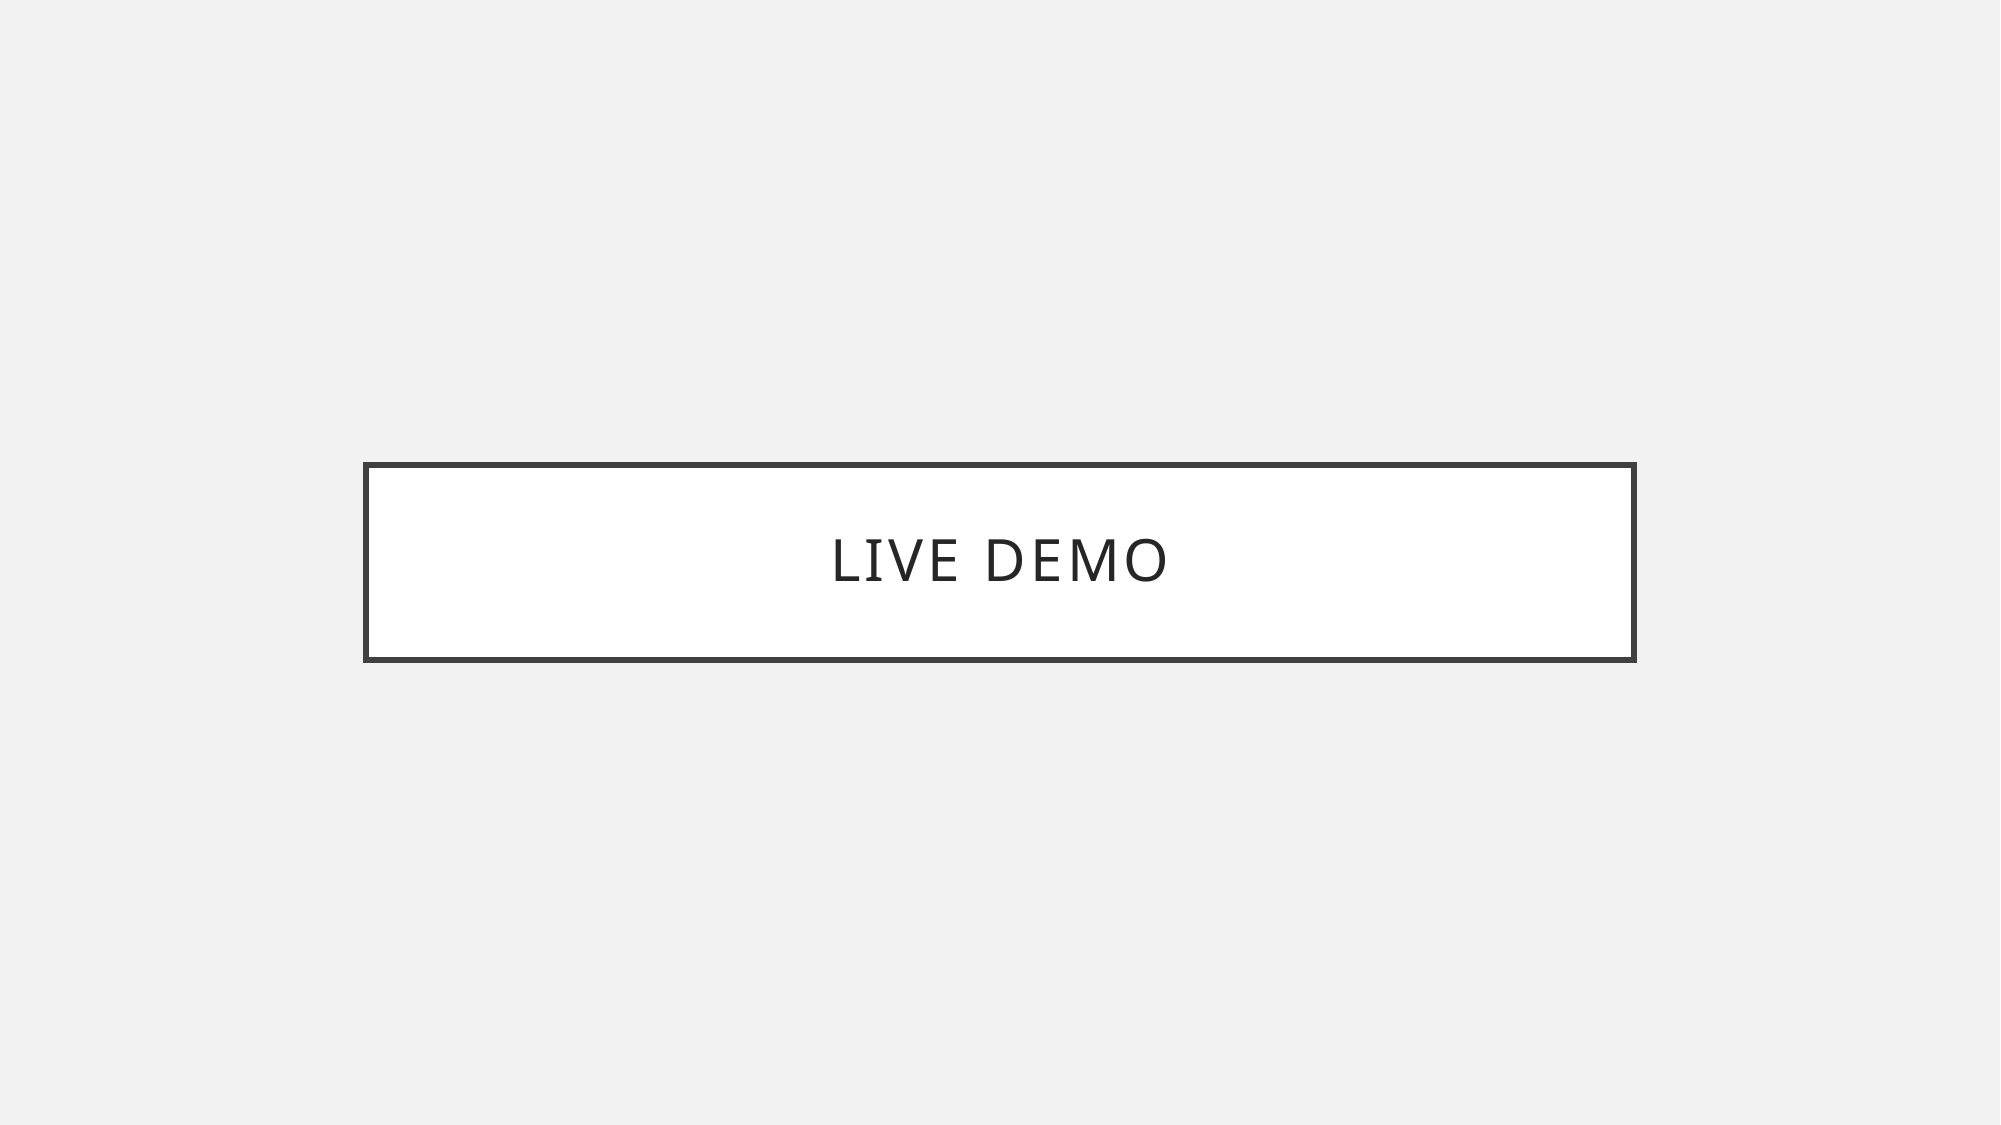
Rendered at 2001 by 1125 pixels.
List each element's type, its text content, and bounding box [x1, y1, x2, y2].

title Live DEMO [363, 462, 1637, 663]
